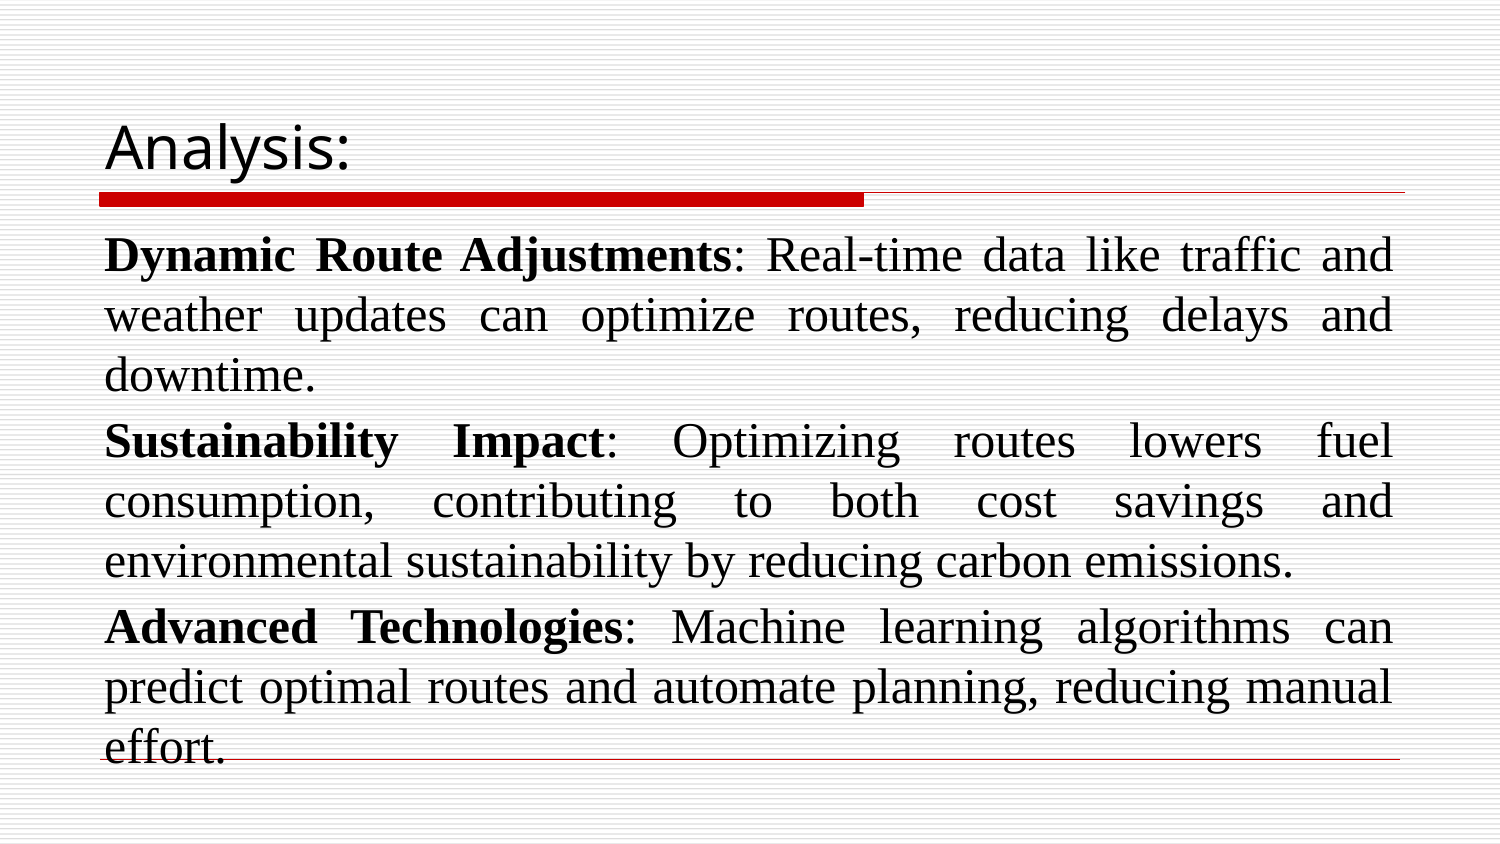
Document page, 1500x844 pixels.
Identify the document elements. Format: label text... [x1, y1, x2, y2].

list Dynamic Route Adjustments: Real-time data like traffic and weather updates can optimize routes, reducing delays and downtime. Sustainability Impact: Optimizing routes lowers fuel consumption, contributing to both cost savings and environmental sustainability by reducing carbon emissions. Advanced Technologies: Machine learning algorithms can predict optimal routes and automate planning, reducing manual effort. [92, 215, 1406, 741]
title Analysis: [94, 37, 1407, 188]
picture [0, 0, 1500, 844]
